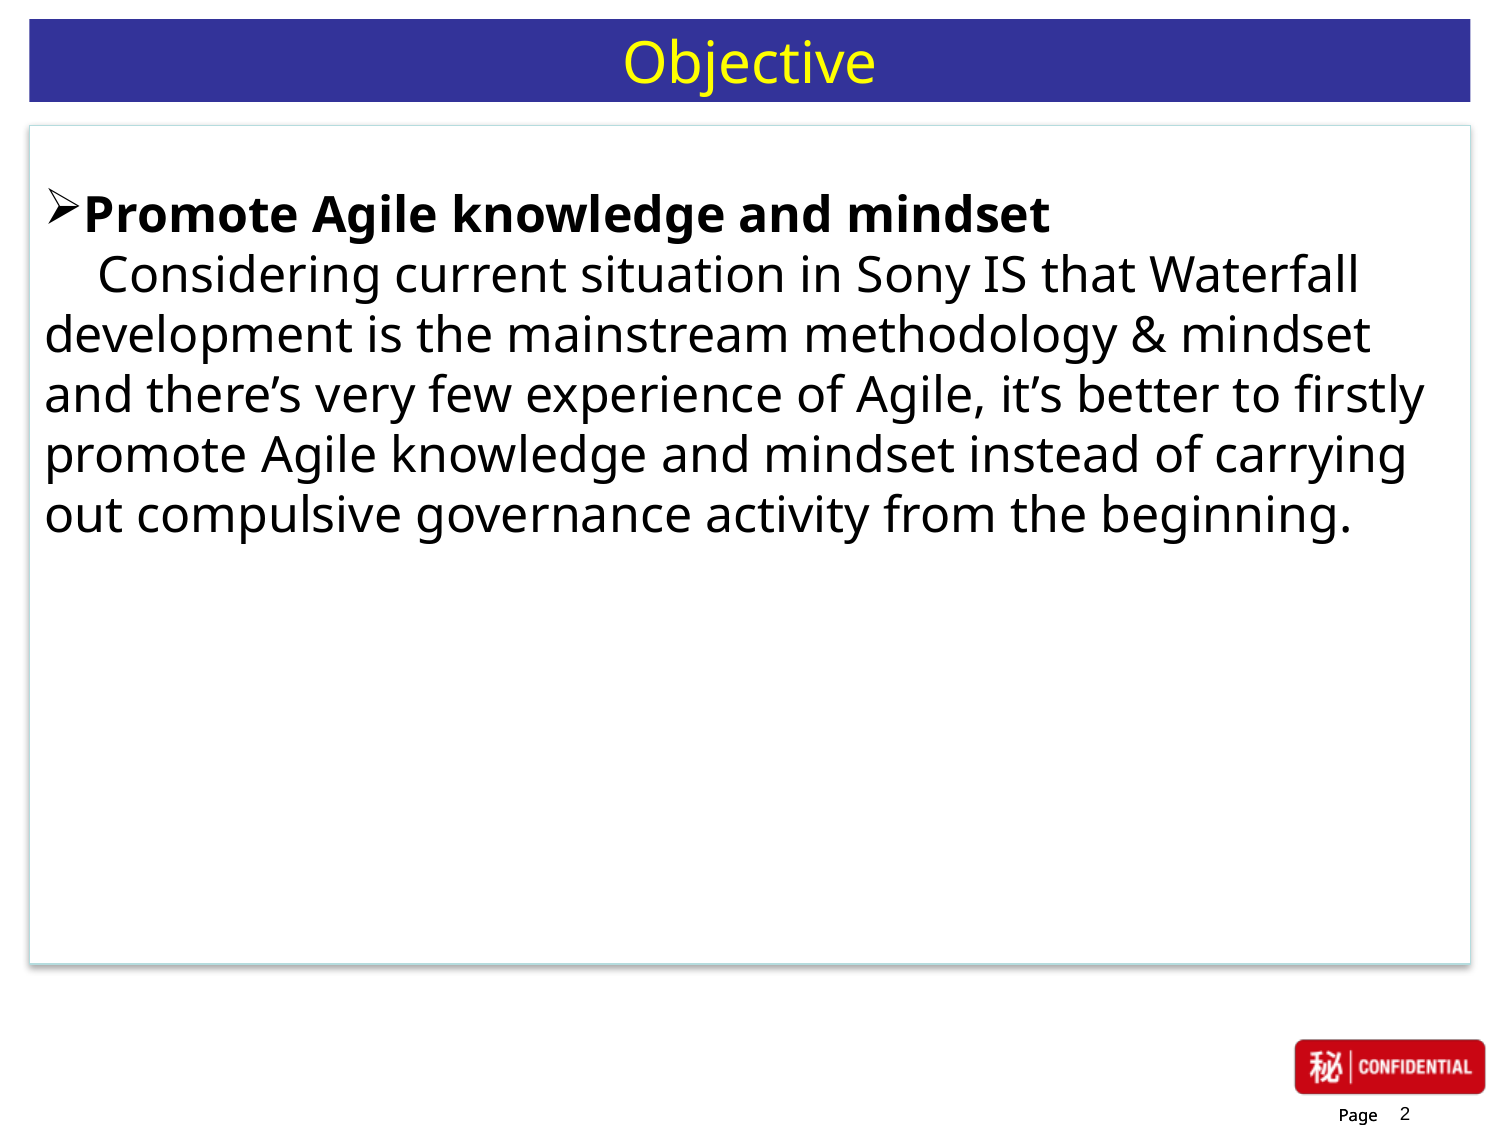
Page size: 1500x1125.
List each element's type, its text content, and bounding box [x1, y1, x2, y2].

picture [1281, 1035, 1500, 1100]
title Objective [29, 18, 1471, 103]
text_box Promote Agile knowledge and mindset Considering current situation in Sony IS that Waterfall development is the mainstream methodology & mindset and there’s very few experience of Agile, it’s better to firstly promote Agile knowledge and mindset instead of carrying out compulsive governance activity from the beginning. [29, 125, 1471, 965]
